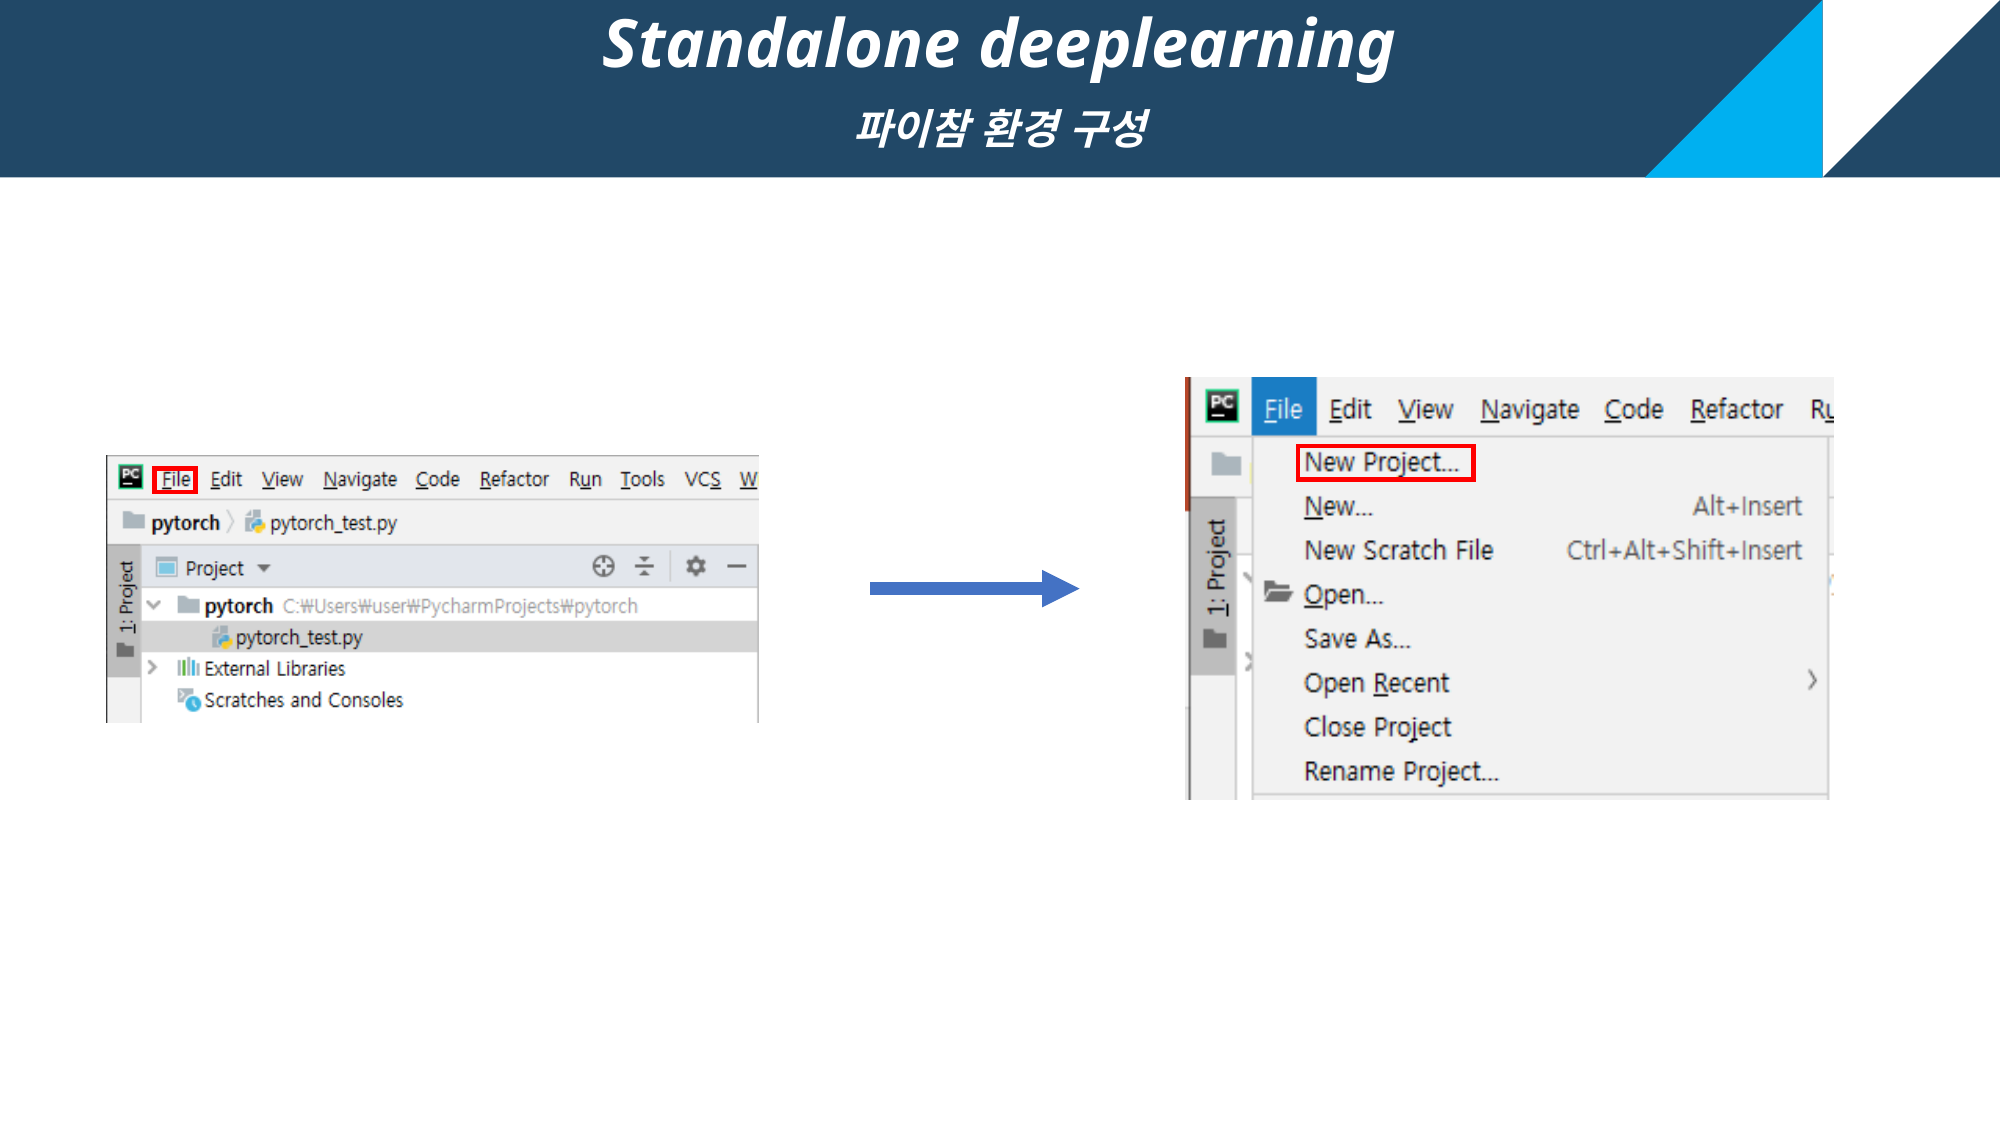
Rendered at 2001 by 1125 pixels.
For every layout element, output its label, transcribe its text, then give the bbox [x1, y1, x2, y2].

picture [1185, 377, 1834, 800]
text_box Standalone deeplearning 파이참 환경 구성 [0, 0, 1644, 178]
picture [106, 455, 759, 723]
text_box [1644, 0, 2000, 178]
